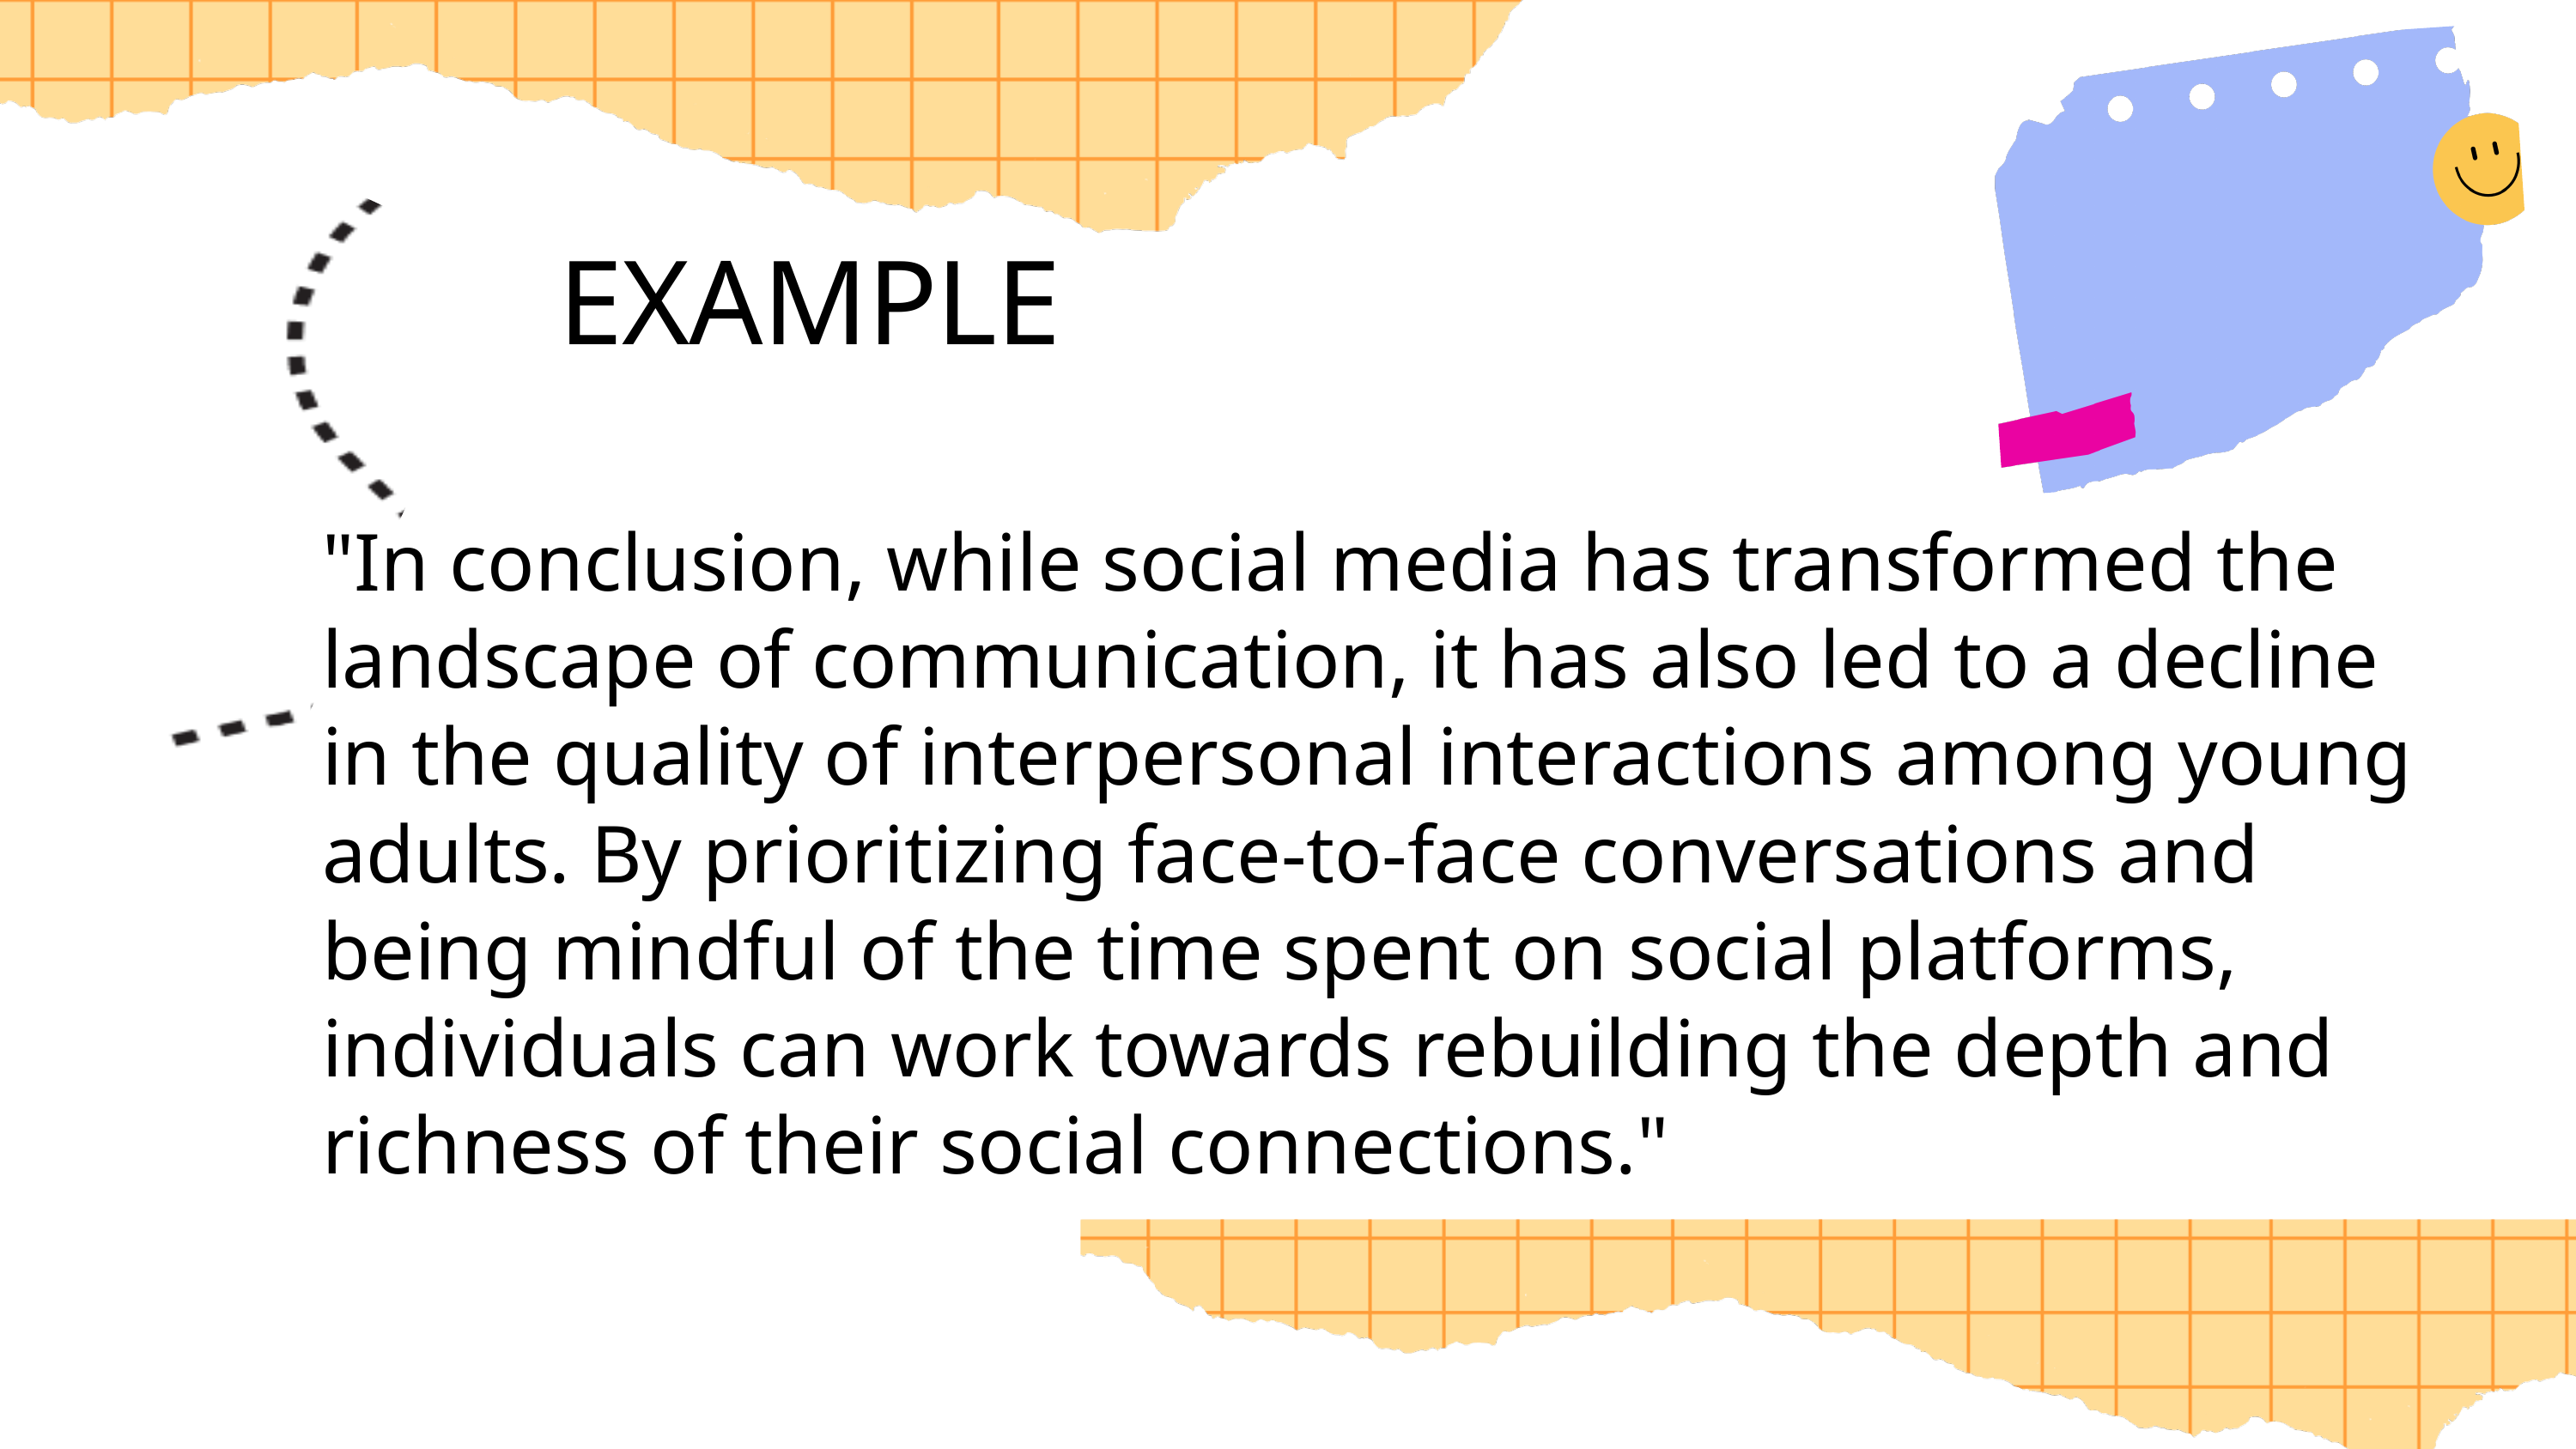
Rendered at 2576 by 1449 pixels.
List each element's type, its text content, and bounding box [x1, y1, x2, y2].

text_box "In conclusion, while social media has transformed the landscape of communication, it has also led to a decline in the quality of interpersonal interactions among young adults. By prioritizing face-to-face conversations and being mindful of the time spent on social platforms, individuals can work towards rebuilding the depth and richness of their social connections." [321, 509, 2437, 1308]
text_box [0, 0, 1558, 233]
text_box [1973, 21, 2542, 496]
text_box [1080, 1219, 2576, 1449]
text_box EXAMPLE [558, 219, 1658, 368]
text_box [0, 118, 518, 794]
